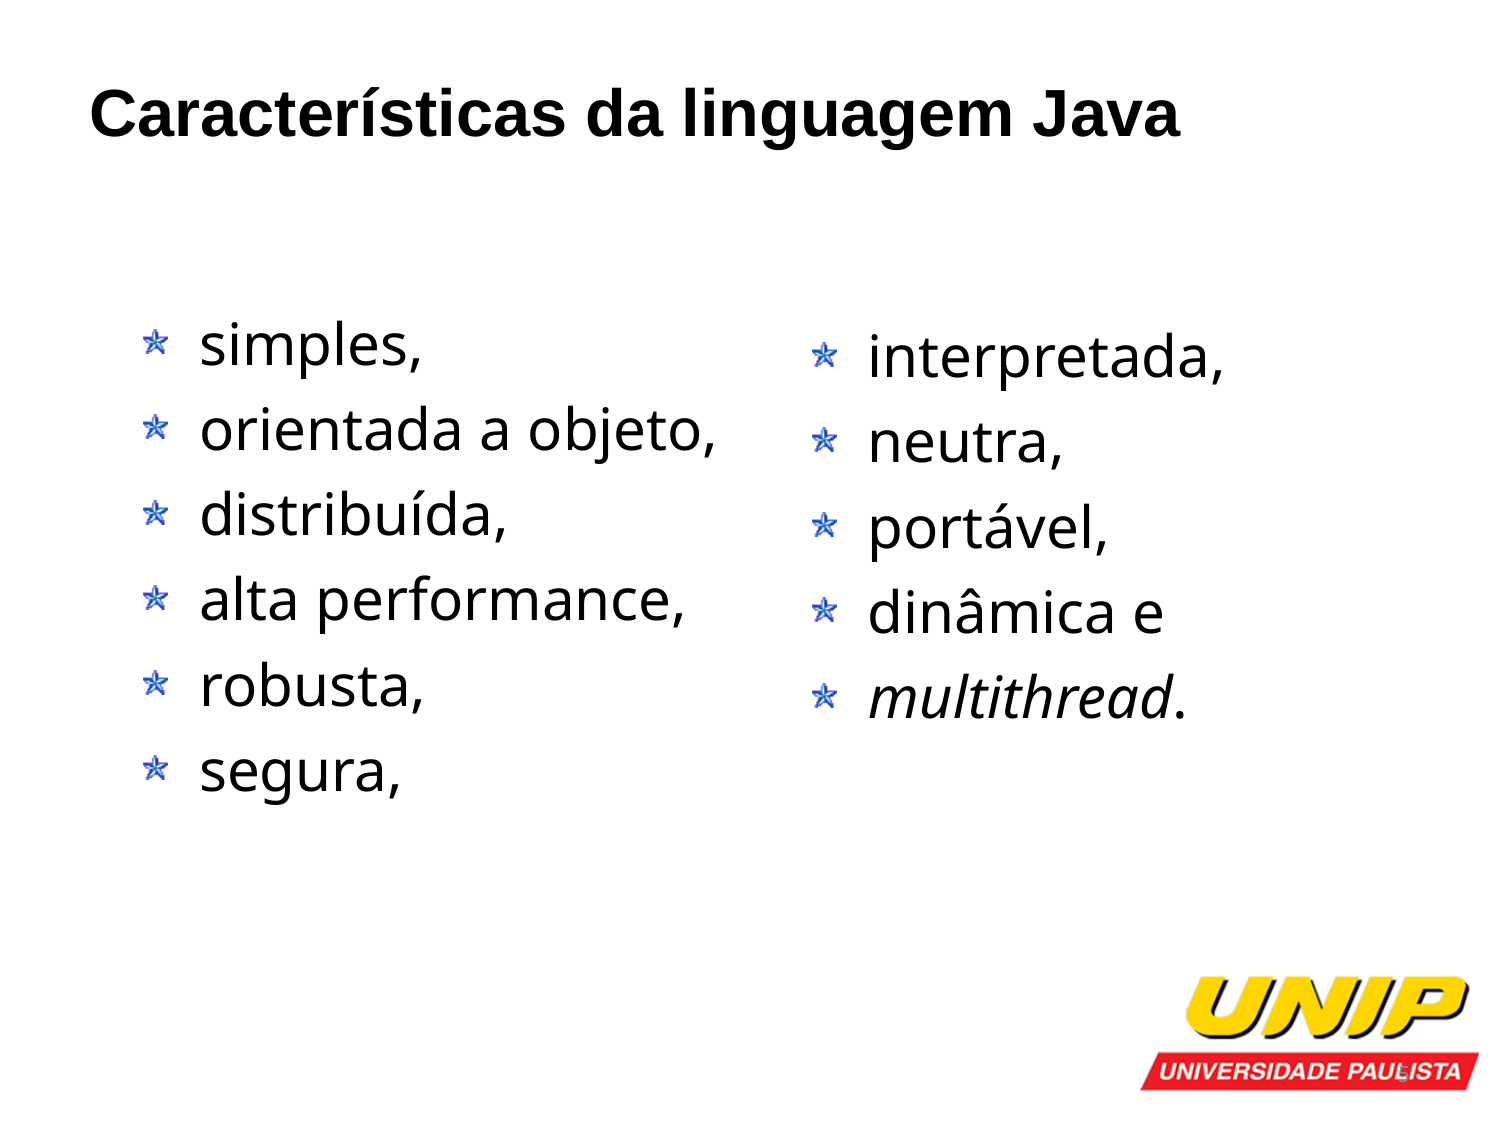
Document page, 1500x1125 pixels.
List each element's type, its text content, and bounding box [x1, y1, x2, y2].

picture [143, 500, 168, 525]
picture [143, 670, 168, 695]
picture [812, 427, 837, 452]
picture [812, 597, 837, 622]
picture [812, 342, 837, 367]
picture [143, 585, 168, 610]
picture [812, 512, 837, 537]
picture [143, 329, 168, 354]
text_box interpretada, neutra, portável, dinâmica e multithread. [812, 318, 1390, 731]
picture [1139, 967, 1480, 1096]
text_box Características da linguagem Java [74, 62, 1246, 158]
list simples, orientada a objeto, distribuída, alta performance, robusta, segura, [128, 298, 788, 952]
picture [812, 683, 837, 708]
picture [143, 755, 168, 780]
slide_number 5 [1074, 1042, 1425, 1103]
picture [143, 414, 168, 439]
